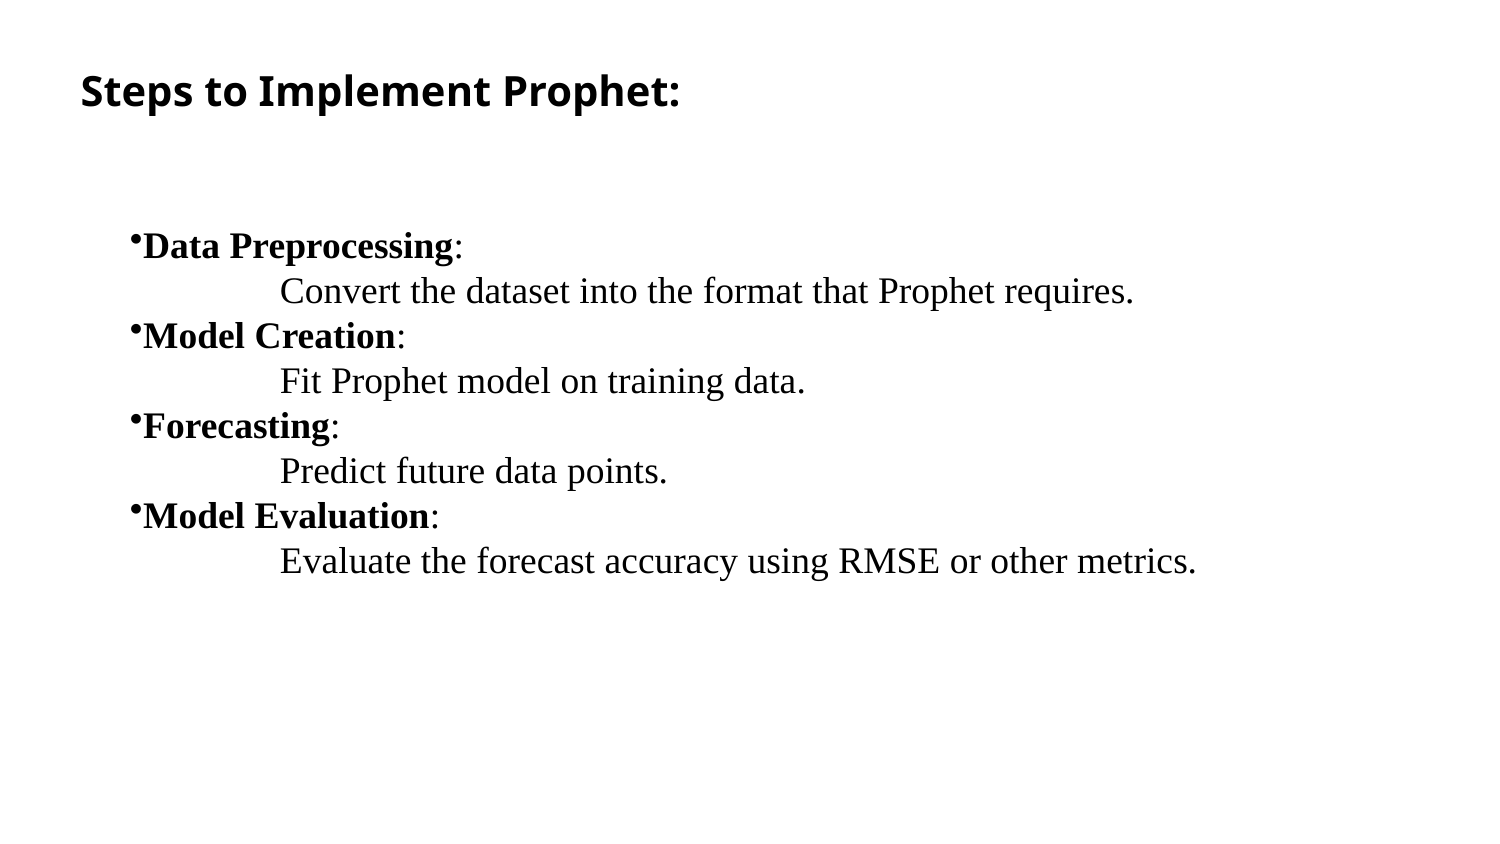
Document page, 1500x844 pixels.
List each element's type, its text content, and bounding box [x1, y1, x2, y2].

title Steps to Implement Prophet: [65, 55, 1331, 150]
text_box Data Preprocessing: Convert the dataset into the format that Prophet requires. Model Creation: Fit Prophet model on training data. Forecasting: Predict future data points. Model Evaluation: Evaluate the forecast accuracy using RMSE or other metrics. [115, 213, 1329, 634]
